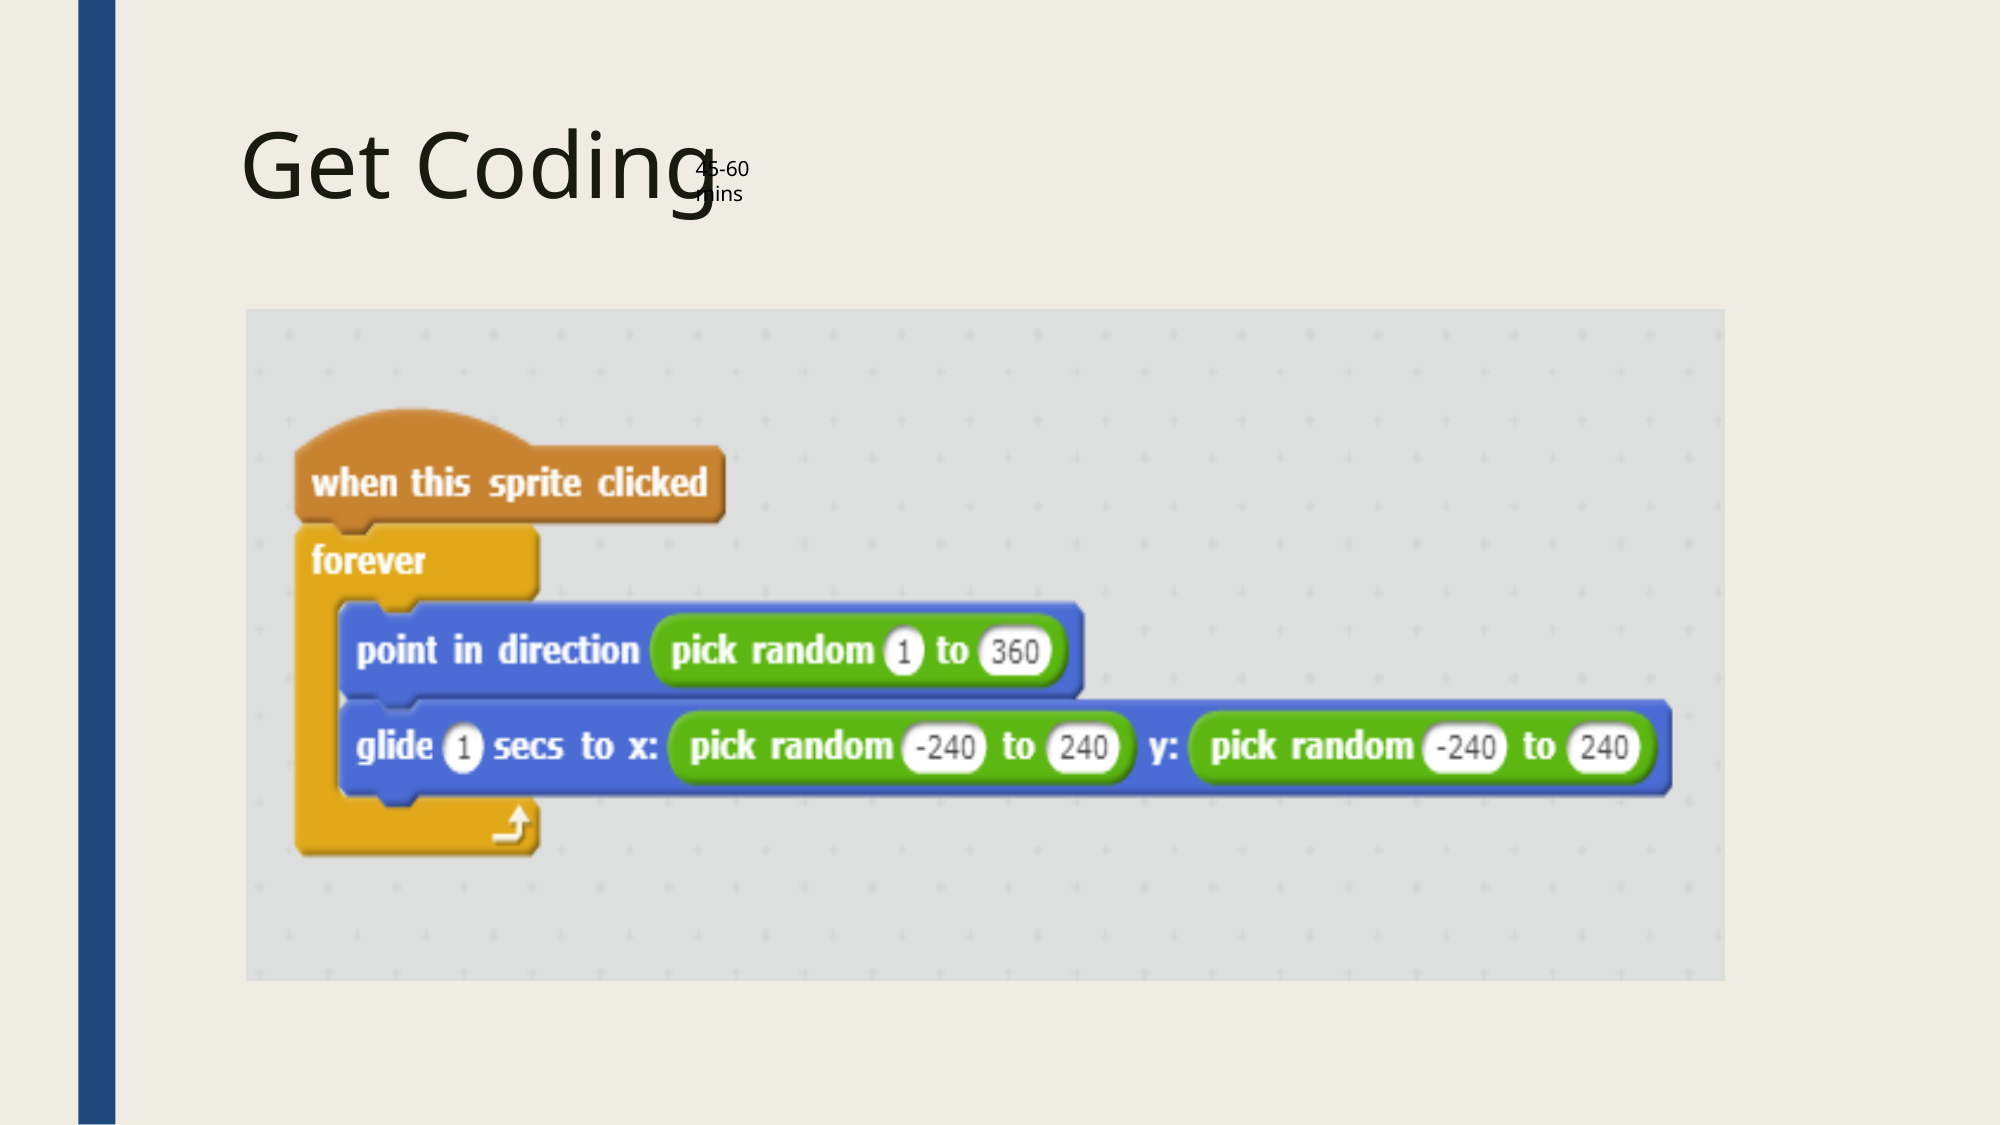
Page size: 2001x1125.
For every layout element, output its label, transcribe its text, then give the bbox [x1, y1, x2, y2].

picture [246, 309, 1725, 981]
text_box 45-60 mins [680, 148, 816, 213]
text_box Get Coding [224, 112, 1800, 356]
